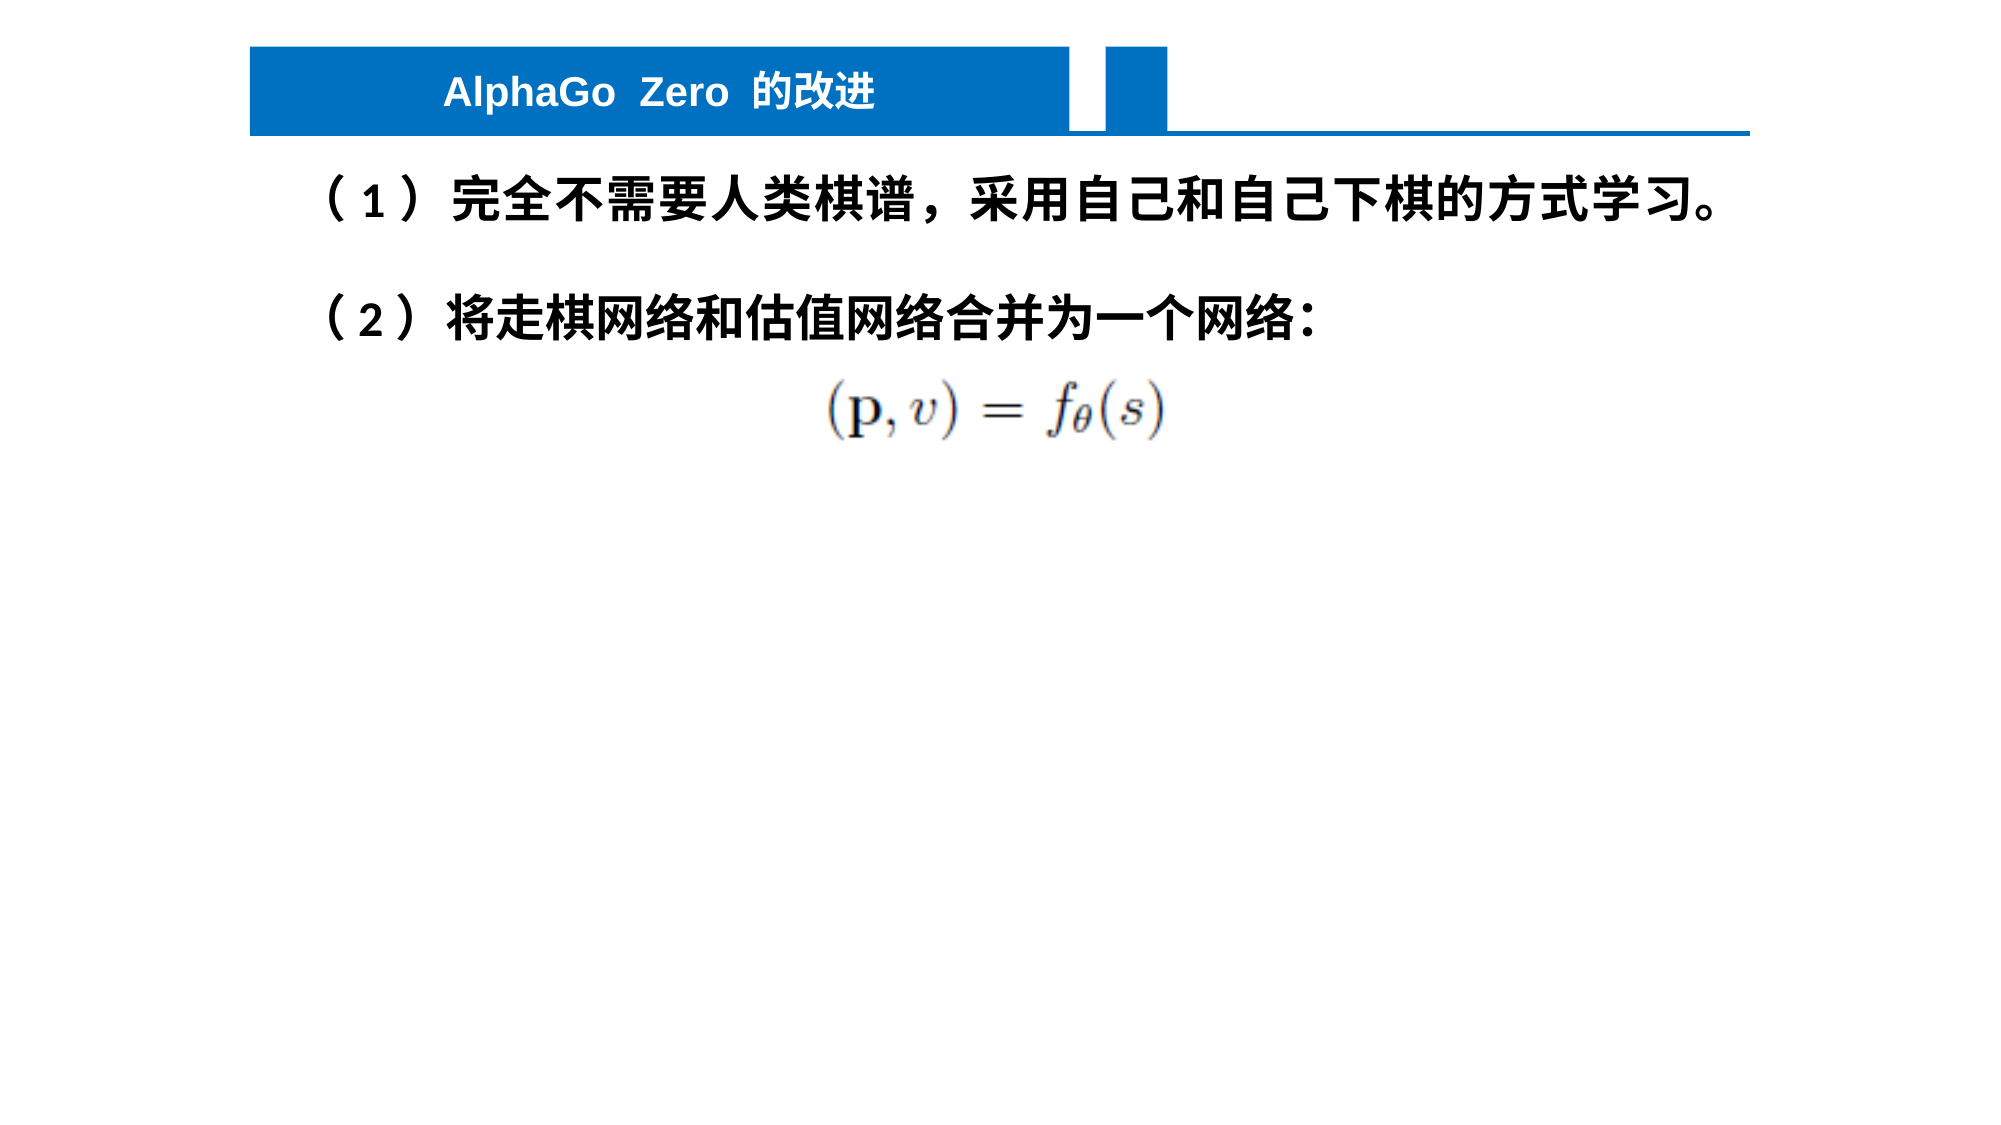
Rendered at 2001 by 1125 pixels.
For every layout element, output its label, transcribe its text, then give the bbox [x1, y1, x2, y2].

picture [812, 367, 1168, 456]
text_box （1）完全不需要人类棋谱，采用自己和自己下棋的方式学习。 （2）将走棋网络和估值网络合并为一个网络： [281, 180, 1710, 394]
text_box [249, 46, 1168, 133]
